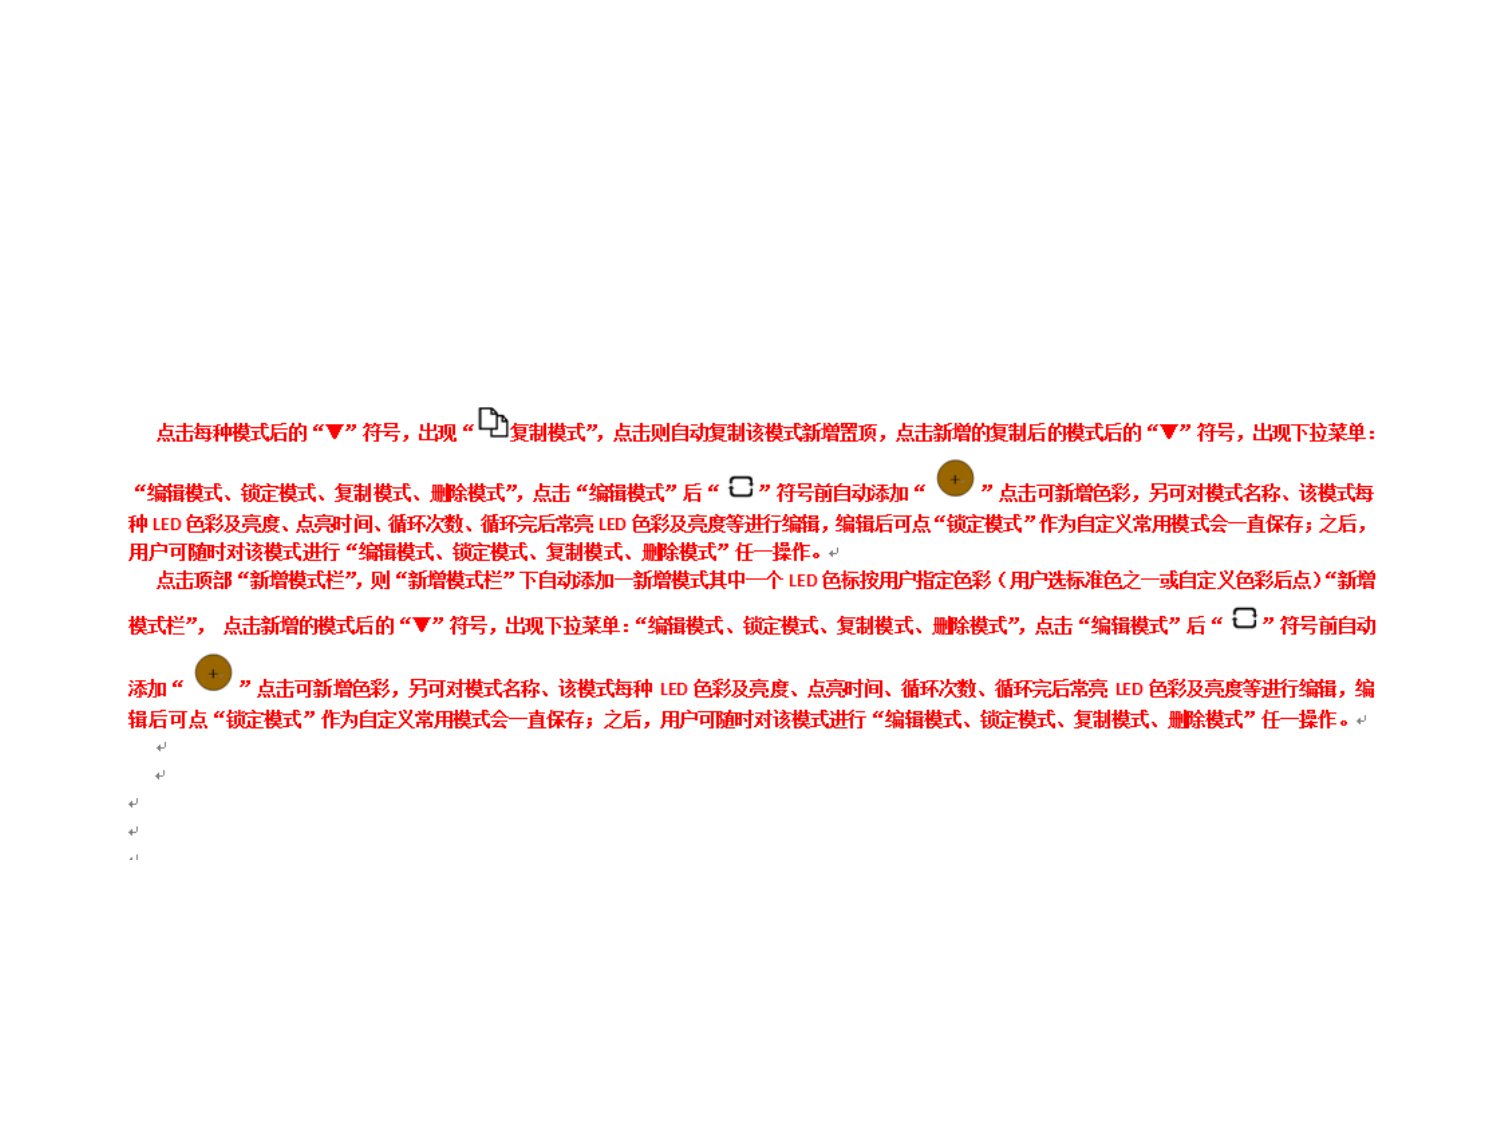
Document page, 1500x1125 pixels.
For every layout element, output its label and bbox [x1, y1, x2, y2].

list [74, 407, 1426, 861]
